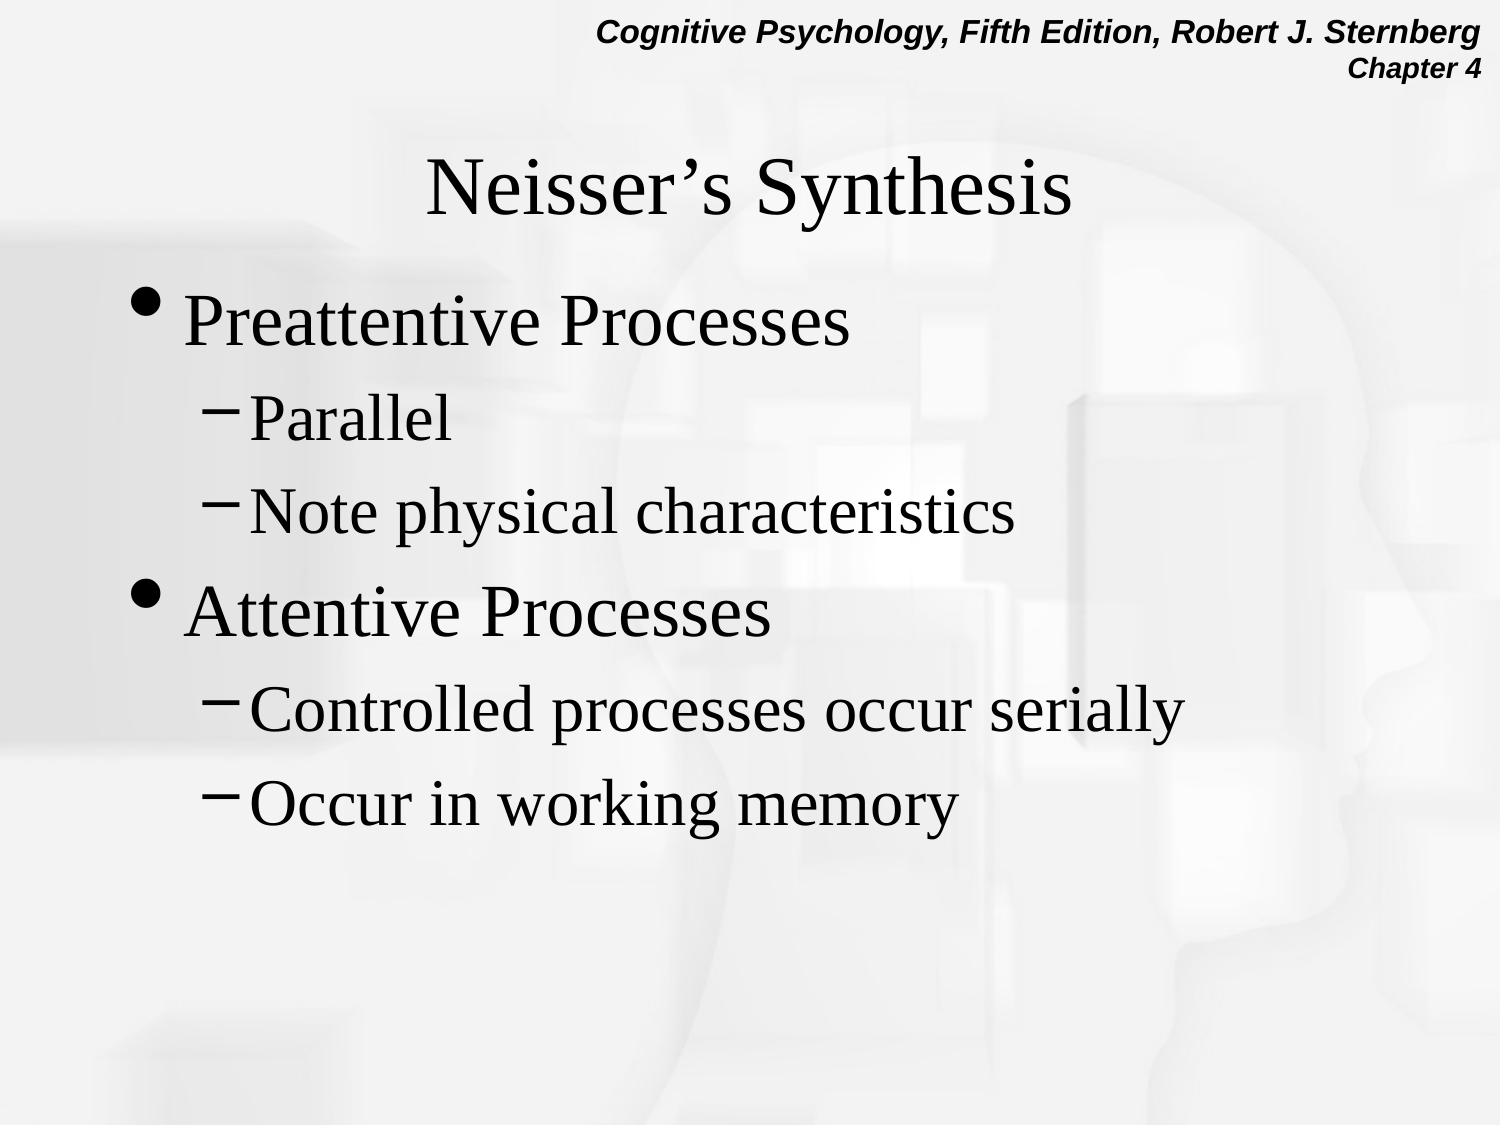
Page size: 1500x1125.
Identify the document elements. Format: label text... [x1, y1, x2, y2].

picture [0, 0, 1500, 1125]
list Preattentive Processes Parallel Note physical characteristics Attentive Processes Controlled processes occur serially Occur in working memory [112, 262, 1388, 1013]
title Neisser’s Synthesis [112, 125, 1388, 238]
